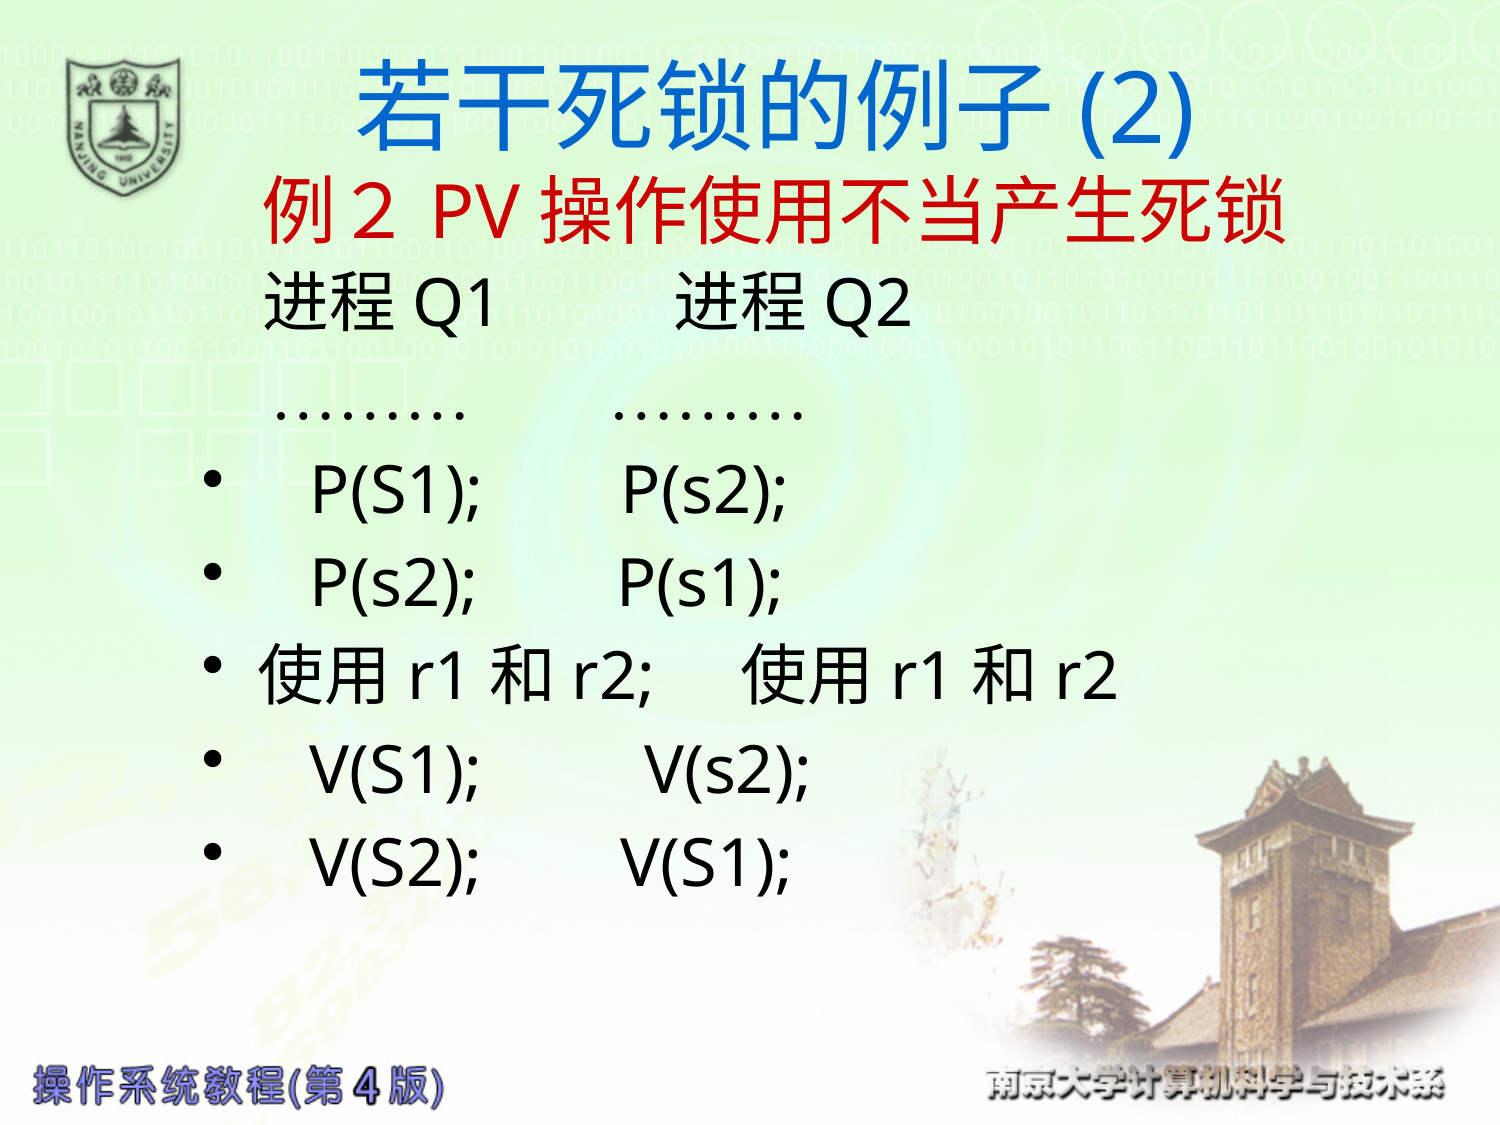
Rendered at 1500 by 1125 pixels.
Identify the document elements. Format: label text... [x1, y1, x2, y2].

title 若干死锁的例子(2) 例２PV操作使用不当产生死锁 [137, 99, 1413, 288]
picture [0, 0, 1500, 1125]
list 进程Q1 进程Q2 ……… ……… P(S1); P(s2); P(s2); P(s1); 使用r1和r2; 使用r1和r2 V(S1); V(s2); V(S2); V(S1); [186, 252, 1350, 1013]
